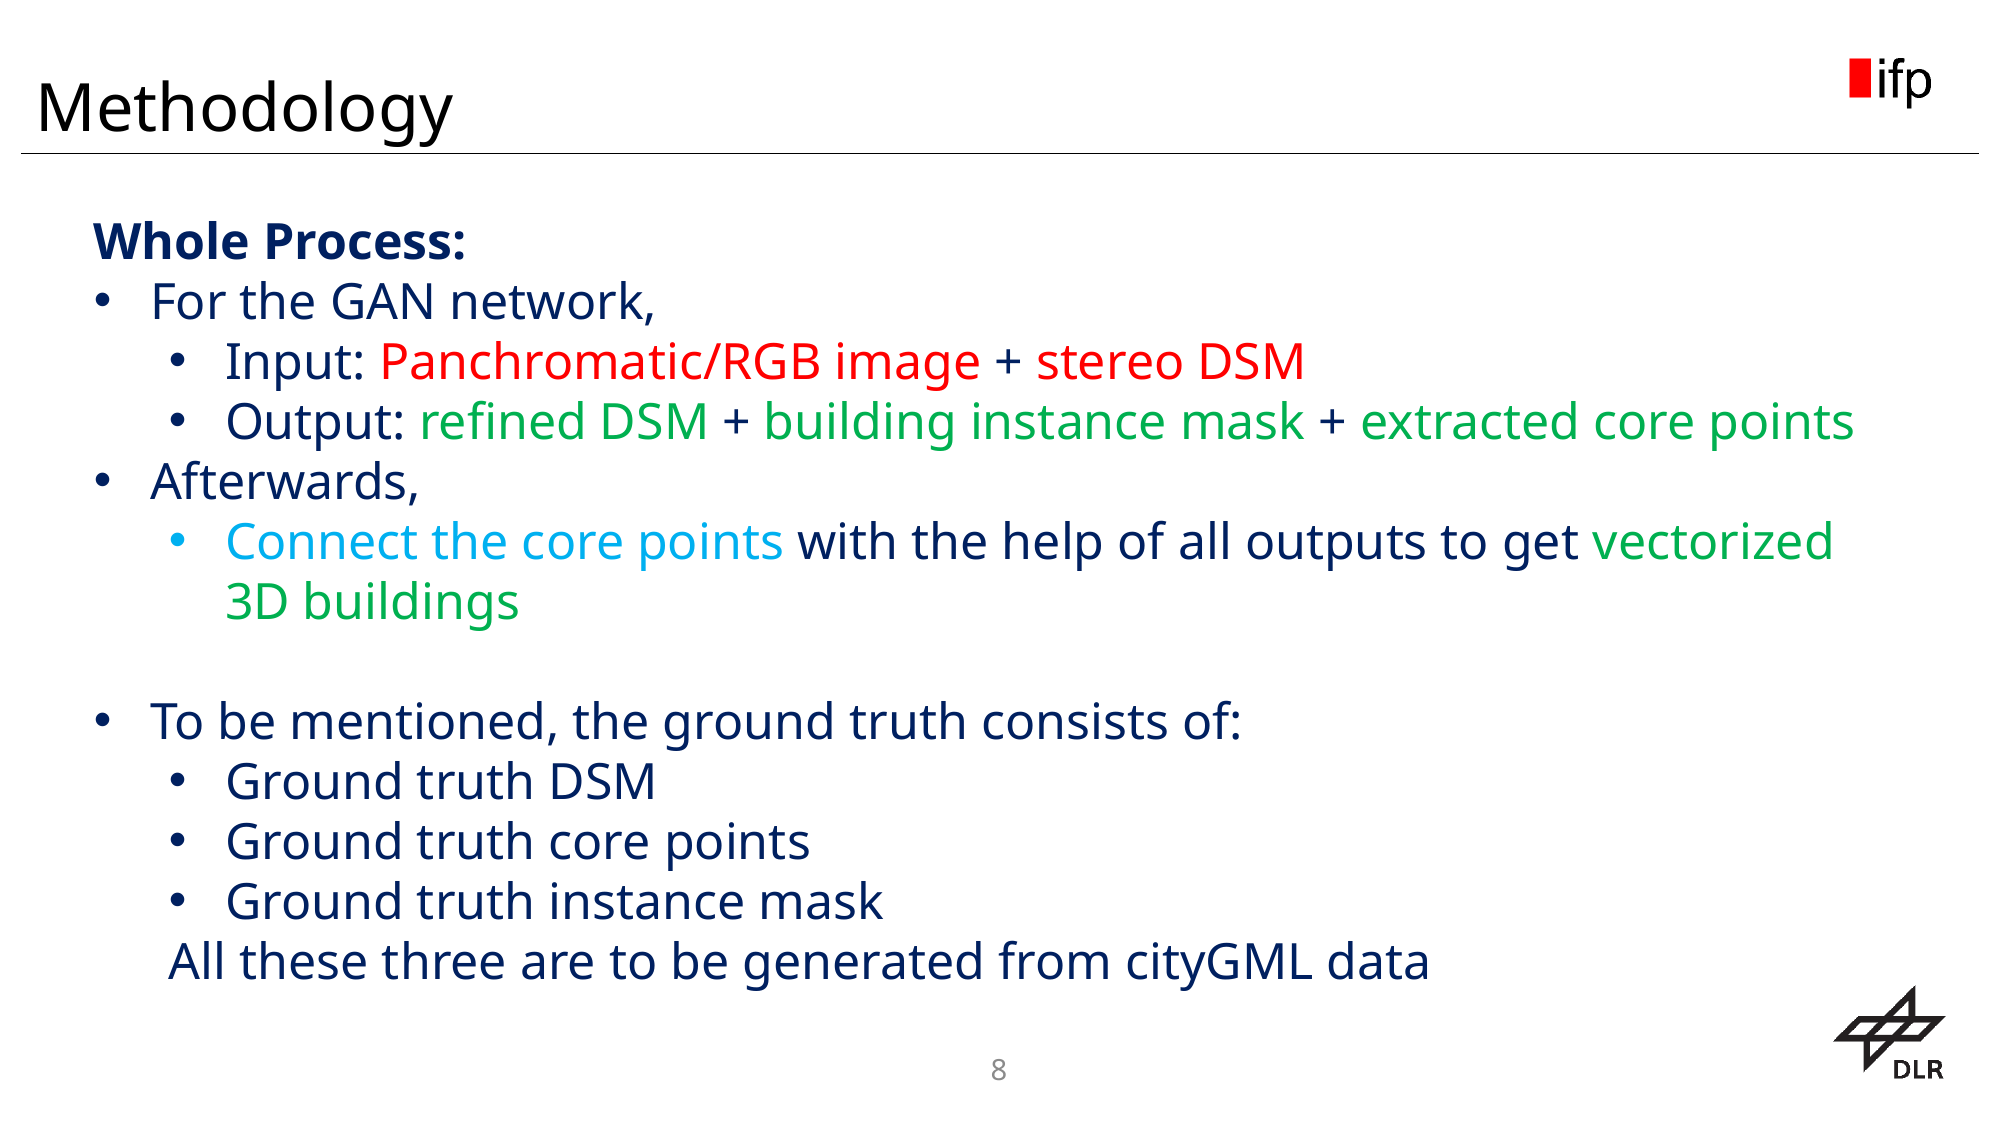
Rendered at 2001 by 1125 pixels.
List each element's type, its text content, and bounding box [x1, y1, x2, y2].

slide_number 8 [773, 1041, 1224, 1102]
picture [1830, 982, 1948, 1081]
text_box Whole Process: For the GAN network, Input: Panchromatic/RGB image + stereo DSM Output: refined DSM + building instance mask + extracted core points Afterwards, Connect the core points with the help of all outputs to get vectorized 3D buildings To be mentioned, the ground truth consists of: Ground truth DSM Ground truth core points Ground truth instance mask All these three are to be generated from cityGML data [78, 201, 1902, 997]
picture [1830, 23, 1950, 144]
text_box Methodology [20, 57, 991, 152]
